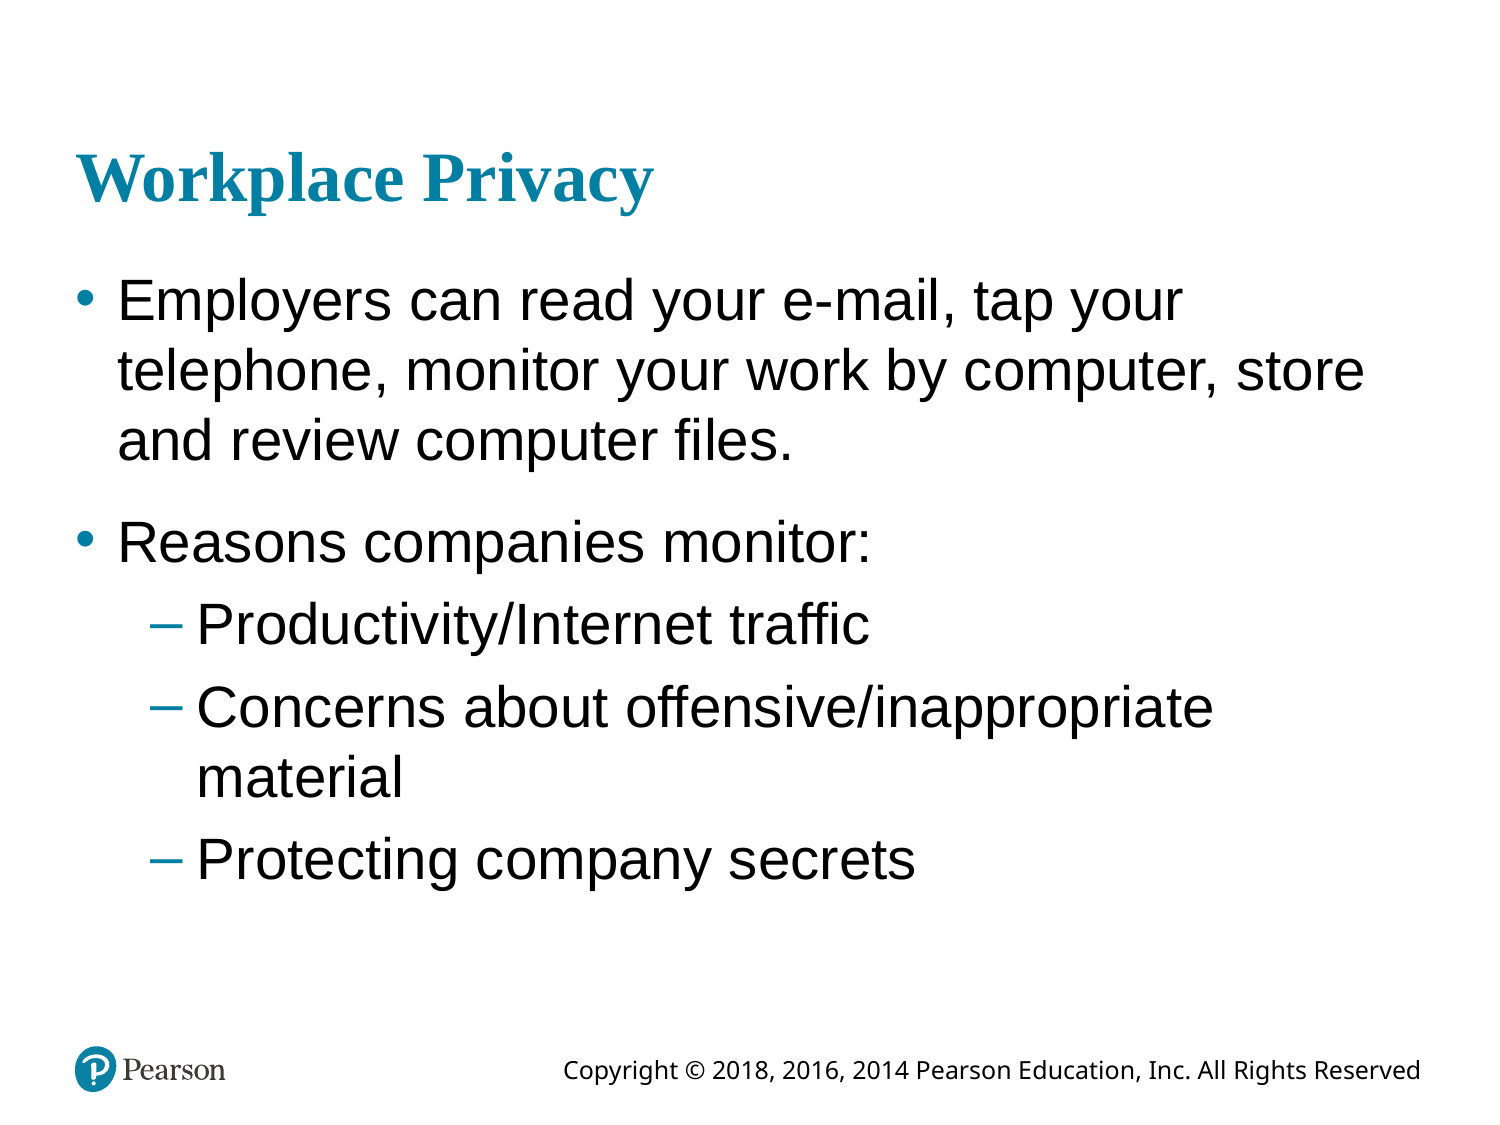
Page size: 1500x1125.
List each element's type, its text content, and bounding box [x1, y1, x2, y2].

list Employers can read your e-mail, tap your telephone, monitor your work by computer, store and review computer files. Reasons companies monitor: Productivity/Internet traffic Concerns about offensive/inappropriate material Protecting company secrets [75, 262, 1425, 1005]
title Workplace Privacy [75, 35, 1425, 216]
